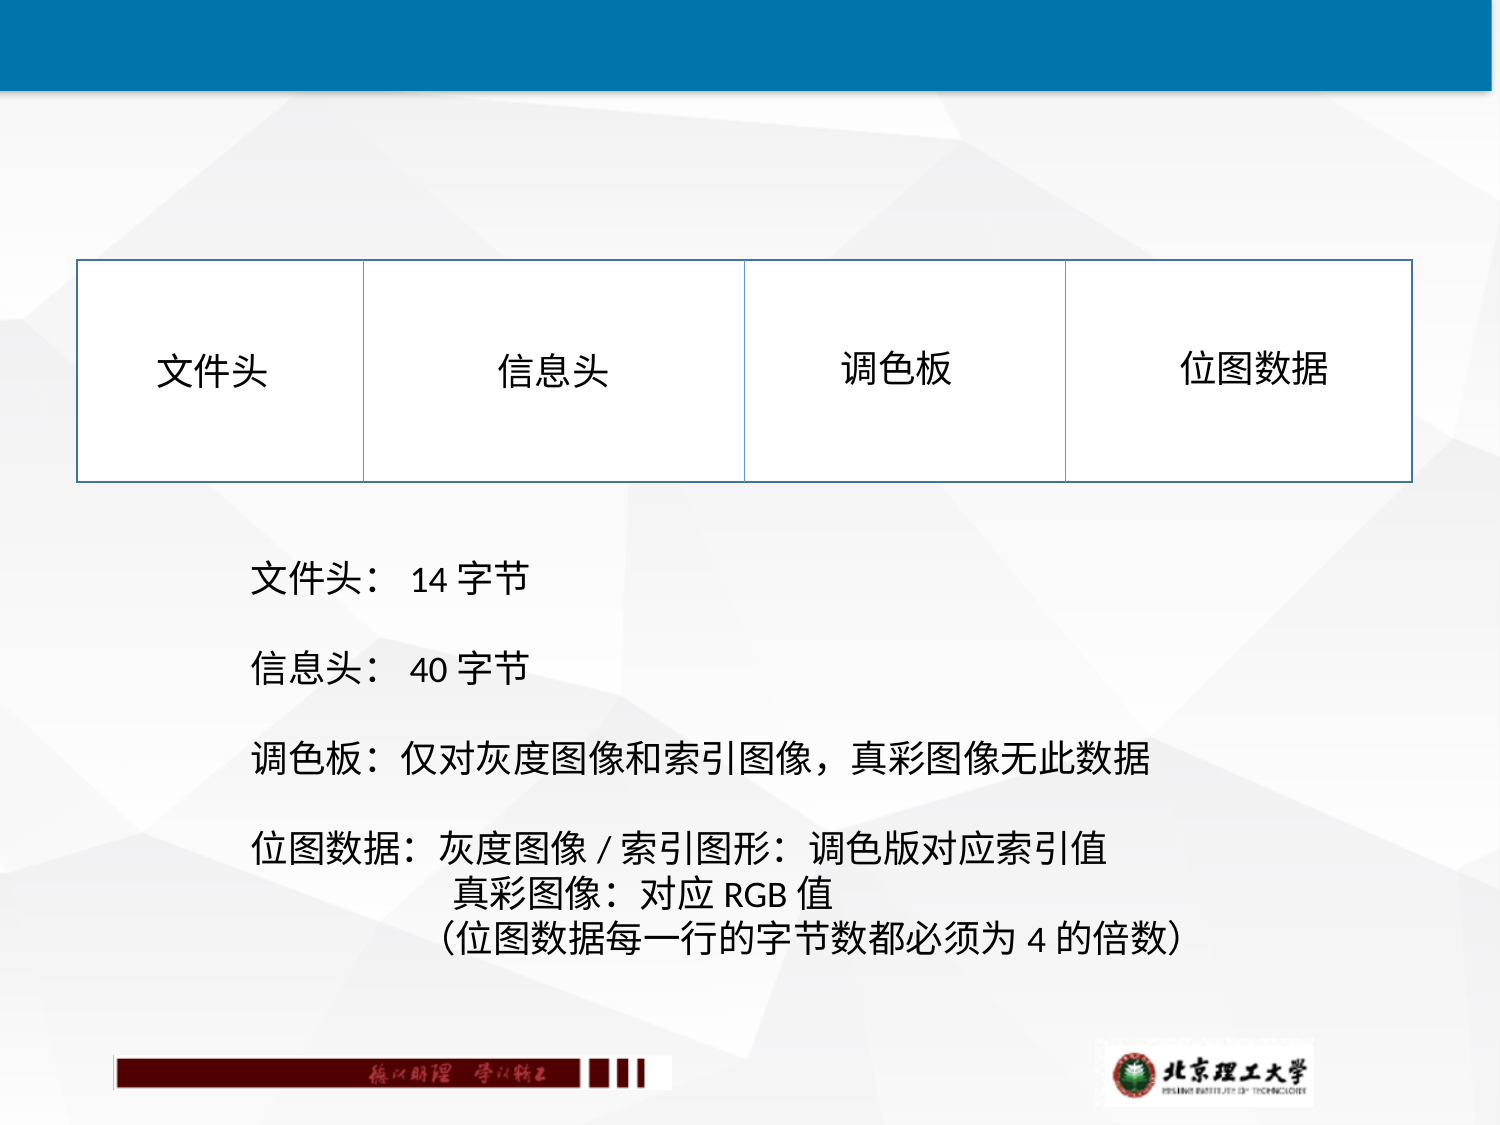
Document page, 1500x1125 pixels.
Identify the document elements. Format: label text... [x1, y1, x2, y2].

text_box 文件头 [141, 340, 331, 401]
text_box 位图数据 [1164, 337, 1354, 398]
picture [0, 0, 1500, 1125]
text_box 文件头：14字节 信息头：40字节 调色板：仅对灰度图像和索引图像，真彩图像无此数据 位图数据：灰度图像/索引图形：调色版对应索引值 真彩图像：对应RGB值 （位图数据每一行的字节数都必须为4的倍数） [235, 547, 1354, 967]
text_box 信息头 [482, 340, 672, 401]
text_box 调色板 [826, 337, 1016, 398]
text_box [0, 0, 1493, 92]
text_box [76, 259, 1413, 483]
